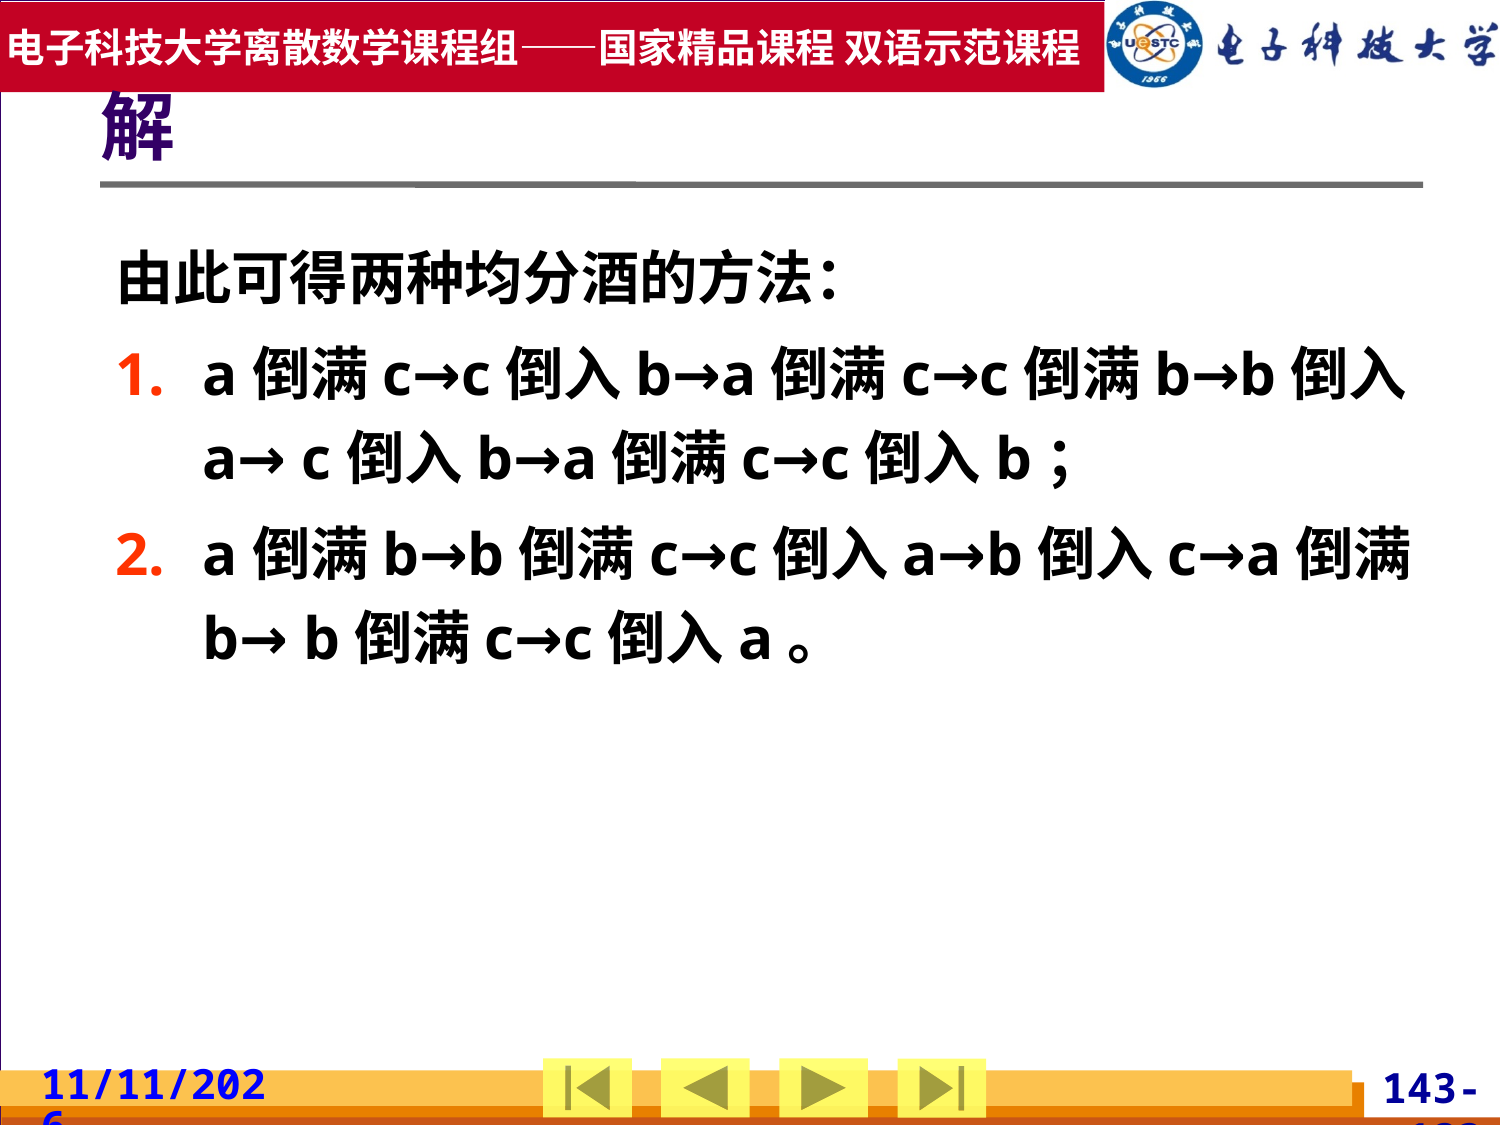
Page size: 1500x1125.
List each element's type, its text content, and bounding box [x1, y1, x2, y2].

text_box 2019/5/19 [34, 1058, 283, 1116]
picture [1105, 0, 1500, 89]
title 解 [100, 54, 1424, 207]
list 由此可得两种均分酒的方法： a倒满c→c倒入b→a倒满c→c倒满b→b倒入a→ c倒入b→a倒满c→c倒入b； a倒满b→b倒满c→c倒入a→b倒入c→a倒满b→ b倒满c→c倒入a。 [100, 220, 1436, 684]
